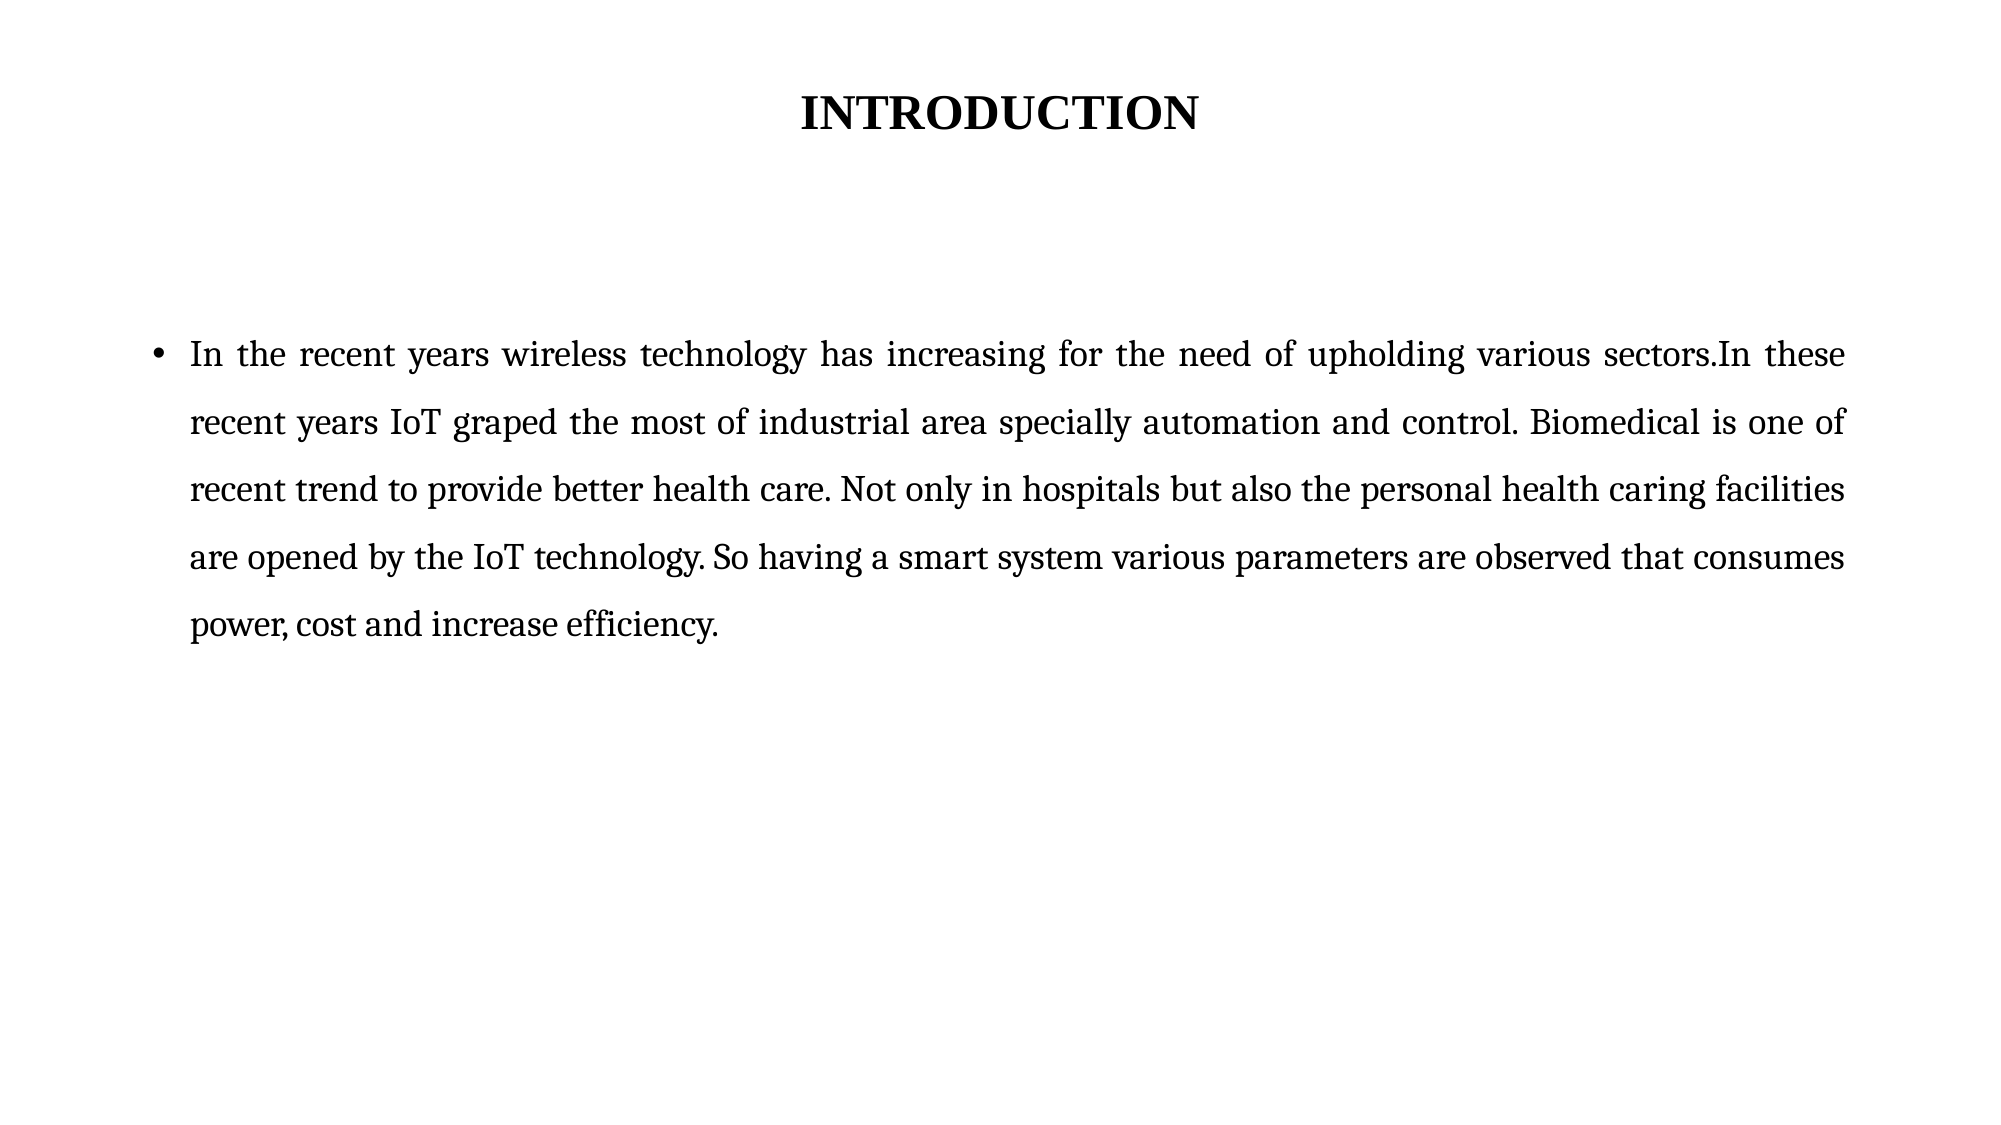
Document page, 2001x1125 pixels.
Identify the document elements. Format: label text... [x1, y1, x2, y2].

list In the recent years wireless technology has increasing for the need of upholding various sectors.In these recent years IoT graped the most of industrial area specially automation and control. Biomedical is one of recent trend to provide better health care. Not only in hospitals but also the personal health caring facilities are opened by the IoT technology. So having a smart system various parameters are observed that consumes power, cost and increase efficiency. [137, 299, 1863, 1014]
title INTRODUCTION [137, 59, 1863, 168]
